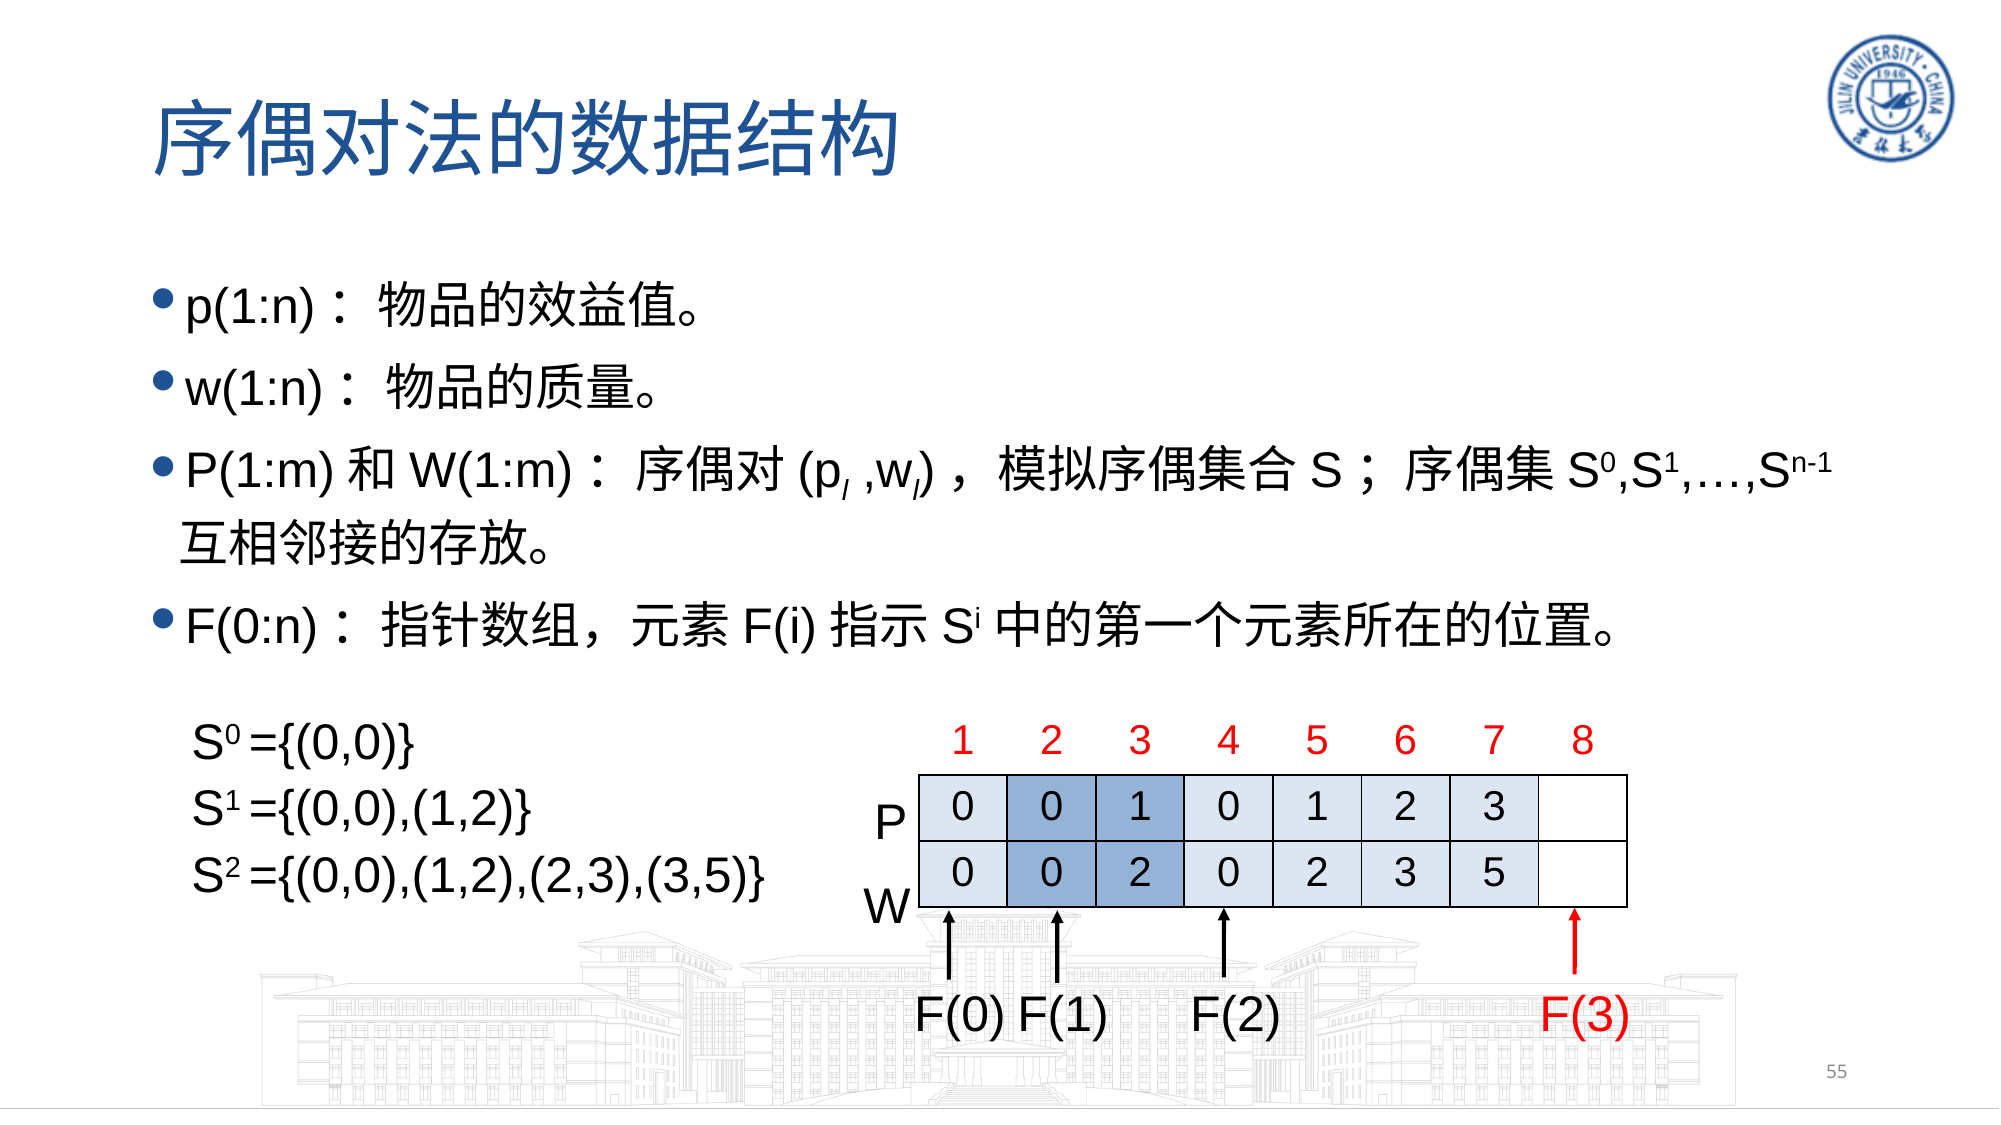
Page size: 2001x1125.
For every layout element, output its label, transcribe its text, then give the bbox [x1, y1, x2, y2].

table_cell [1539, 842, 1626, 906]
table_cell 0 [1185, 842, 1272, 906]
table_header 5 [1273, 709, 1362, 774]
table_cell 0 [1008, 776, 1095, 840]
text_box S0 ={(0,0)} S1 ={(0,0),(1,2)} S2 ={(0,0),(1,2),(2,3),(3,5)} [185, 704, 775, 911]
table_header 3 [1096, 709, 1184, 774]
table_cell 0 [1008, 842, 1095, 906]
table_cell 2 [1362, 776, 1449, 840]
table_header 6 [1362, 709, 1450, 774]
picture [1824, 15, 1965, 173]
table_cell 5 [1451, 842, 1538, 906]
table_cell [1539, 776, 1626, 840]
table_cell 1 [1097, 776, 1183, 840]
slide_number 55 [1412, 1042, 1863, 1103]
table_header 8 [1539, 709, 1627, 774]
table_cell 0 [922, 776, 1006, 840]
title 序偶对法的数据结构 [137, 34, 1863, 252]
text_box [1533, 907, 1645, 1047]
table_cell 3 [1362, 842, 1449, 906]
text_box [1184, 907, 1295, 1047]
table_cell 3 [1451, 776, 1538, 840]
text_box P W [857, 766, 922, 940]
table_cell 1 [1274, 776, 1361, 840]
table_cell 2 [1274, 842, 1361, 906]
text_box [908, 910, 1011, 1047]
table_header 4 [1184, 709, 1273, 774]
table_header 1 [919, 709, 1007, 774]
list p(1:n)：物品的效益值。 w(1:n)：物品的质量。 P(1:m)和W(1:m)：序偶对(pl ,wl)，模拟序偶集合S；序偶集S0,S1,…,Sn-1互相邻接的存放。 F(0:n)：指针数组，元素F(i)指示Si中的第一个元素所在的位置。 [134, 260, 1860, 974]
title 最优决策序列 [0, 897, 1999, 1109]
table_header 7 [1450, 709, 1539, 774]
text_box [1011, 910, 1123, 1047]
table_header 2 [1007, 709, 1096, 774]
table_cell 0 [922, 842, 1006, 906]
table_cell 0 [1185, 776, 1272, 840]
table_cell 2 [1097, 842, 1183, 906]
